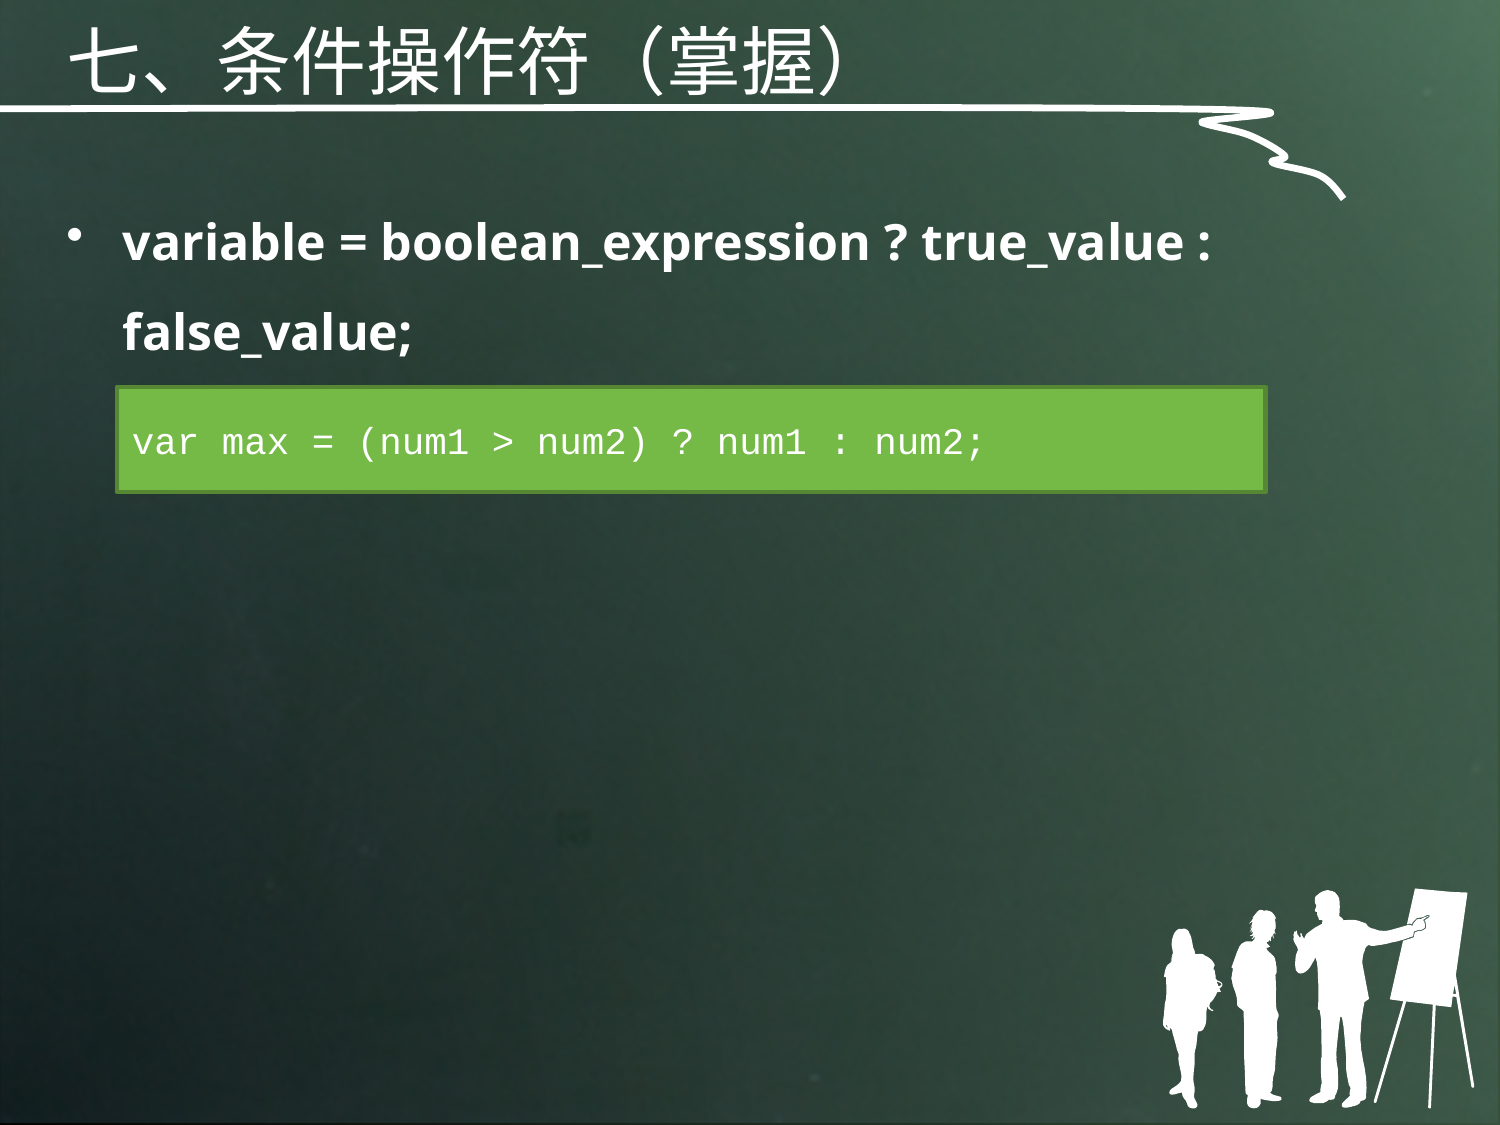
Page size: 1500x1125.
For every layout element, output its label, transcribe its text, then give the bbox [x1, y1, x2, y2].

title 七、条件操作符（掌握） [51, 23, 1365, 96]
picture [0, 0, 1500, 1125]
text_box [0, 107, 1311, 172]
list variable = boolean_expression ? true_value : false_value; [51, 172, 1395, 1006]
picture [1395, 941, 1402, 971]
text_box var max = (num1 > num2) ? num1 : num2; [115, 385, 1268, 494]
